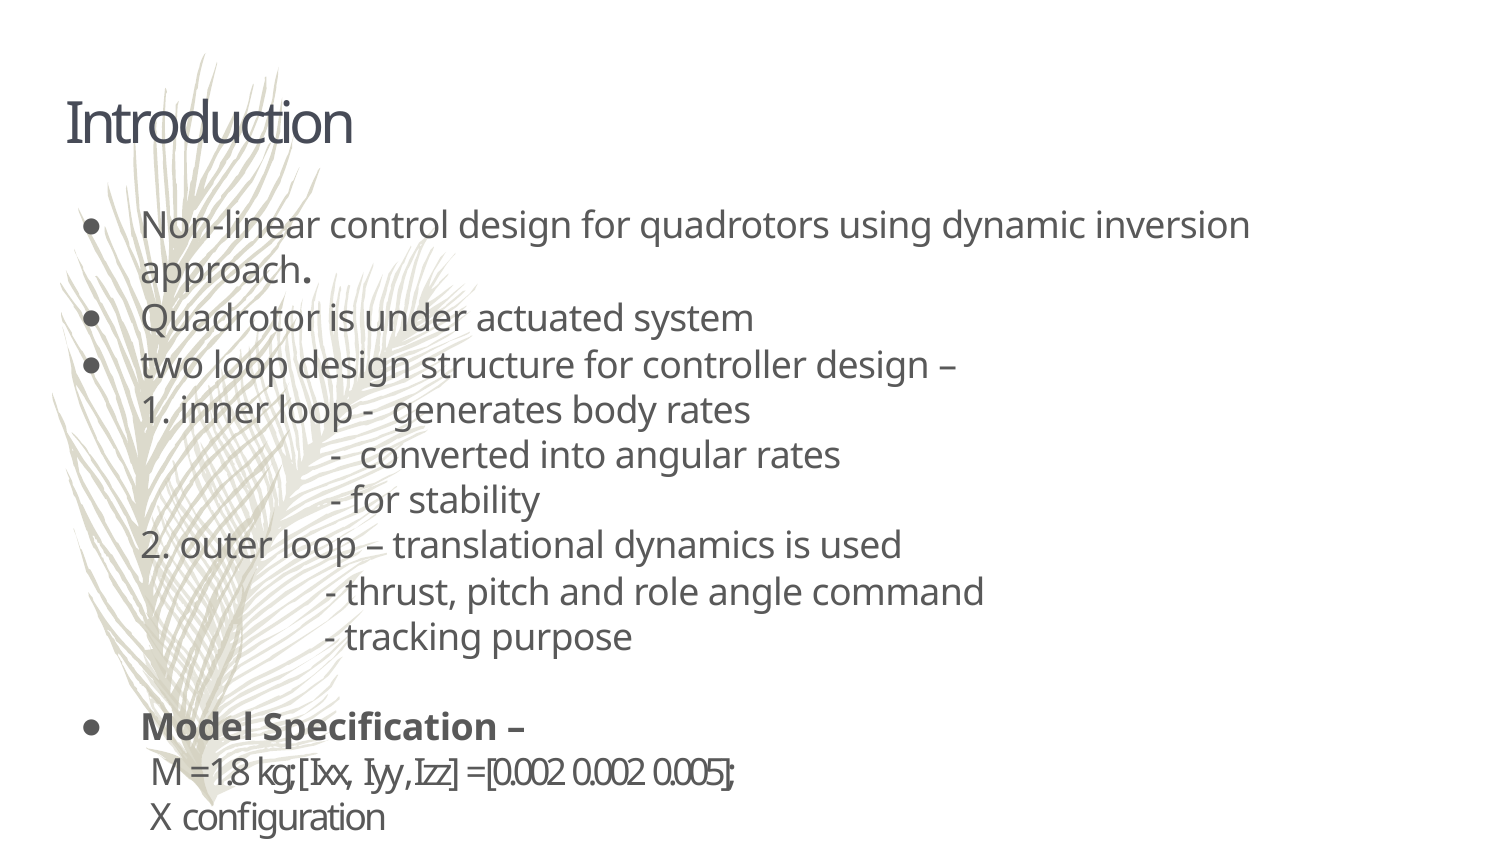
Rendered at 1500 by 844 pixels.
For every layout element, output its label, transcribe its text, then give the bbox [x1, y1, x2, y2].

title Introduction [63, 82, 374, 226]
text_box Non-linear control design for quadrotors using dynamic inversion approach. Quadrotor is under actuated system two loop design structure for controller design – 1. inner loop - generates body rates - converted into angular rates - for stability 2. outer loop – translational dynamics is used - thrust, pitch and role angle command - tracking purpose Model Specification – M = 1.8 kg; [Ixx, Iyy ,Izz] = [0.002 0.002 0.005]; X configuration [77, 199, 1409, 838]
